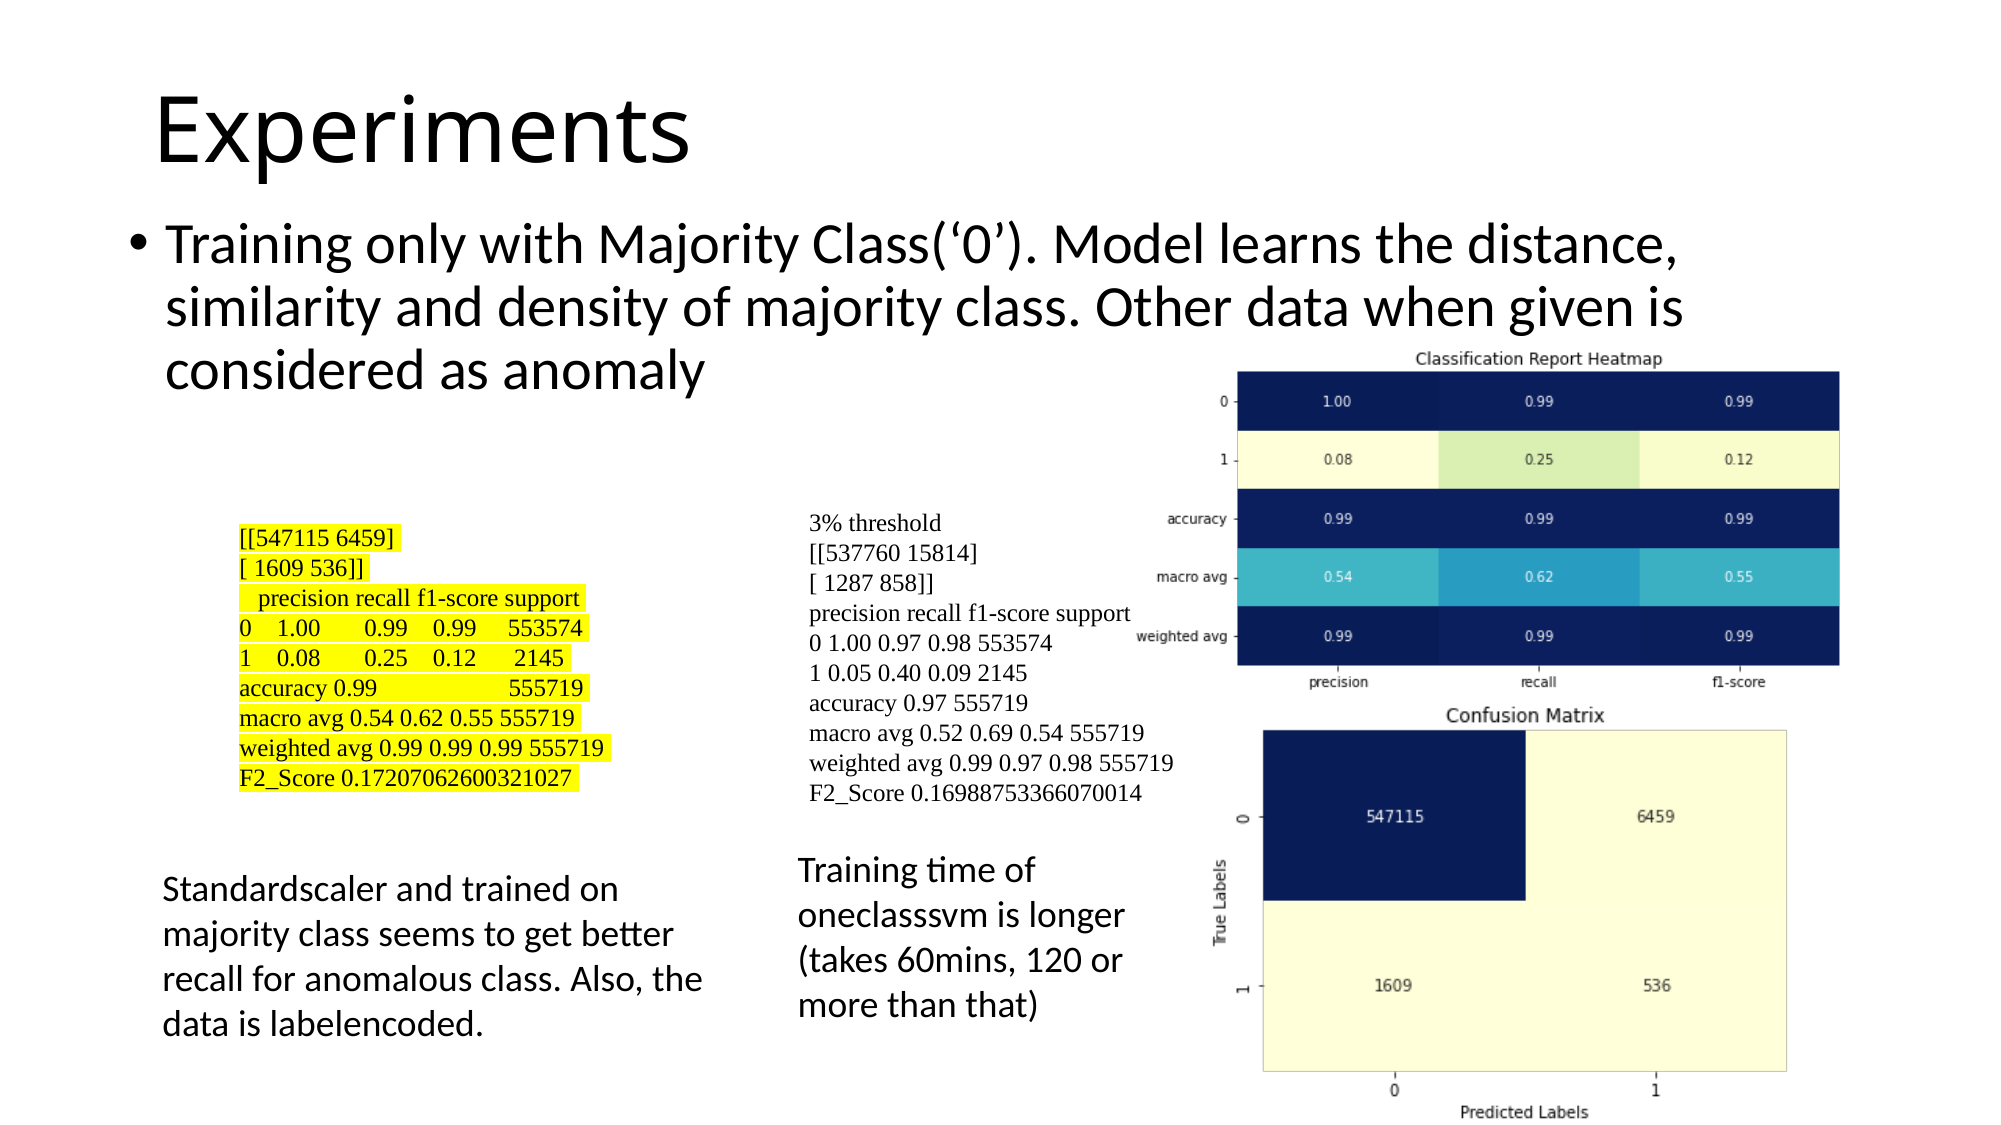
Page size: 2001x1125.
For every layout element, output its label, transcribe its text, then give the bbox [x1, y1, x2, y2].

text_box [[547115 6459] [ 1609 536]] precision recall f1-score support 0 1.00 0.99 0.99 553574 1 0.08 0.25 0.12 2145 accuracy 0.99 555719 macro avg 0.54 0.62 0.55 555719 weighted avg 0.99 0.99 0.99 555719 F2_Score 0.17207062600321027 [239, 521, 611, 792]
text_box Training time of oneclasssvm is longer (takes 60mins, 120 or more than that) [782, 837, 1159, 1032]
text_box 3% threshold [[537760 15814] [ 1287 858]] precision recall f1-score support 0 1.00 0.97 0.98 553574 1 0.05 0.40 0.09 2145 accuracy 0.97 555719 macro avg 0.52 0.69 0.54 555719 weighted avg 0.99 0.97 0.98 555719 F2_Score 0.16988753366070014 [809, 506, 1181, 807]
title Experiments [137, 59, 1863, 206]
picture [1127, 342, 1849, 1125]
text_box Standardscaler and trained on majority class seems to get better recall for anomalous class. Also, the data is labelencoded. [147, 856, 742, 1052]
list Training only with Majority Class(‘0’). Model learns the distance, similarity and density of majority class. Other data when given is considered as anomaly [113, 205, 1839, 920]
